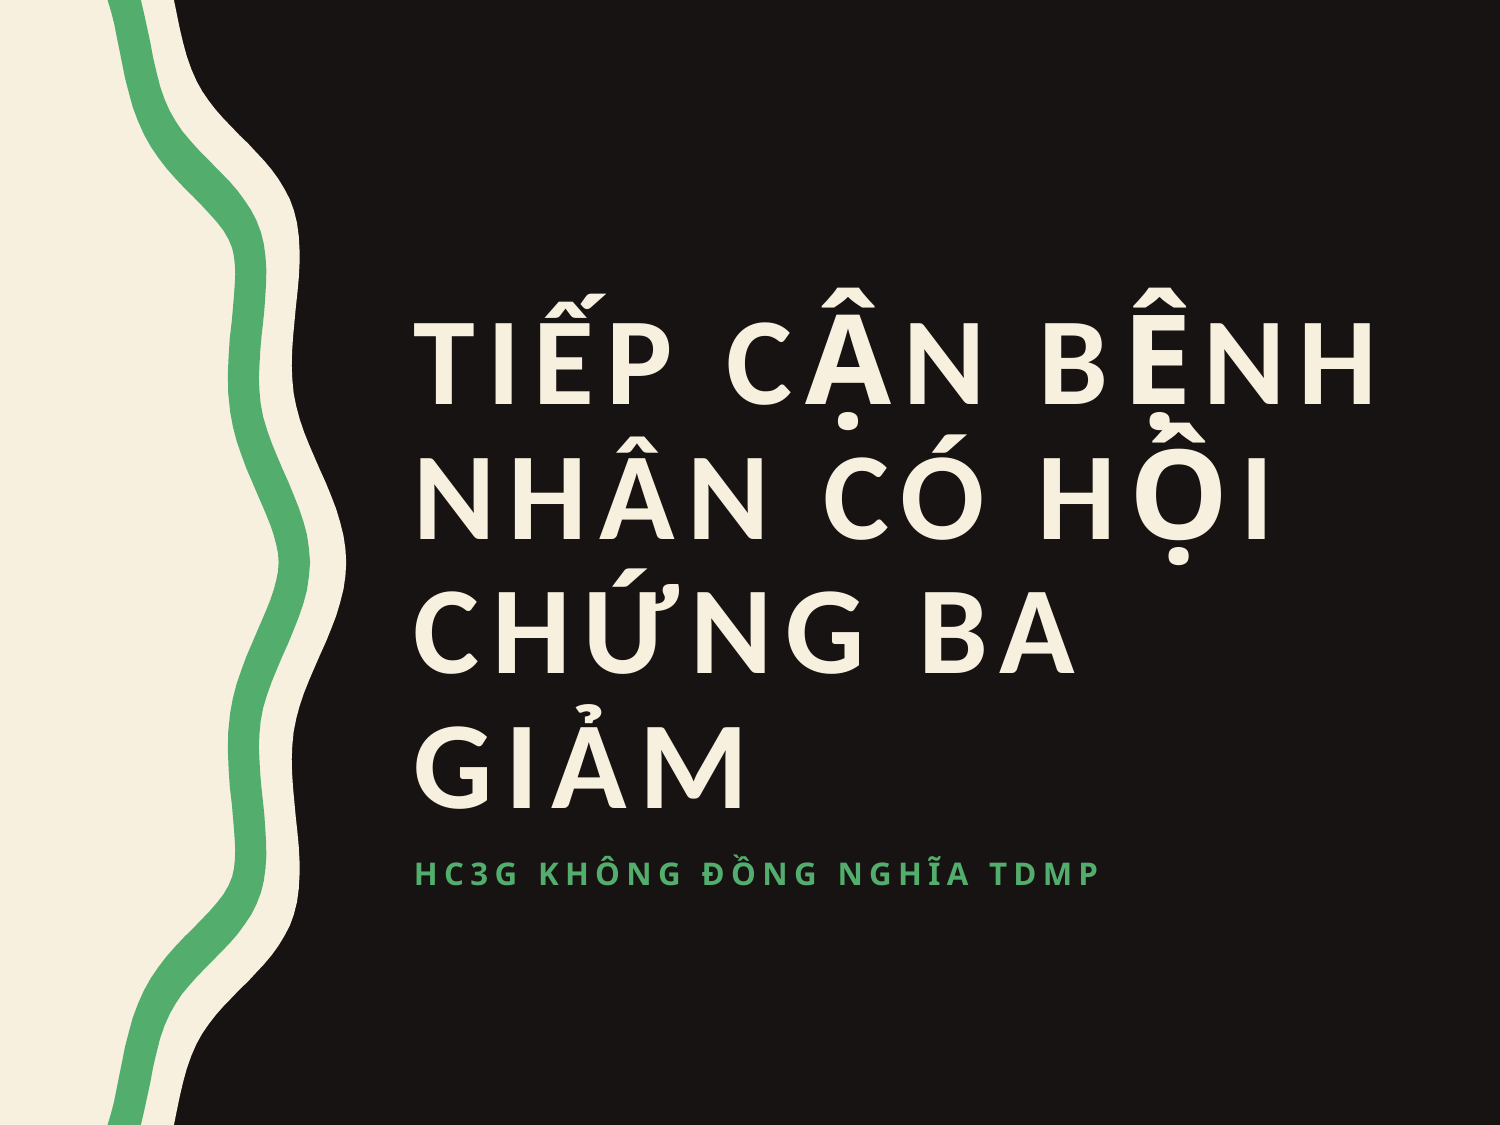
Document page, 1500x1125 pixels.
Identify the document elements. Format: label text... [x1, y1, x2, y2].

title Tiếp cận bệnh nhân có hội chứng ba giảm [398, 176, 1407, 843]
list HC3g không đồng nghĩa tdmp [398, 846, 1263, 1003]
